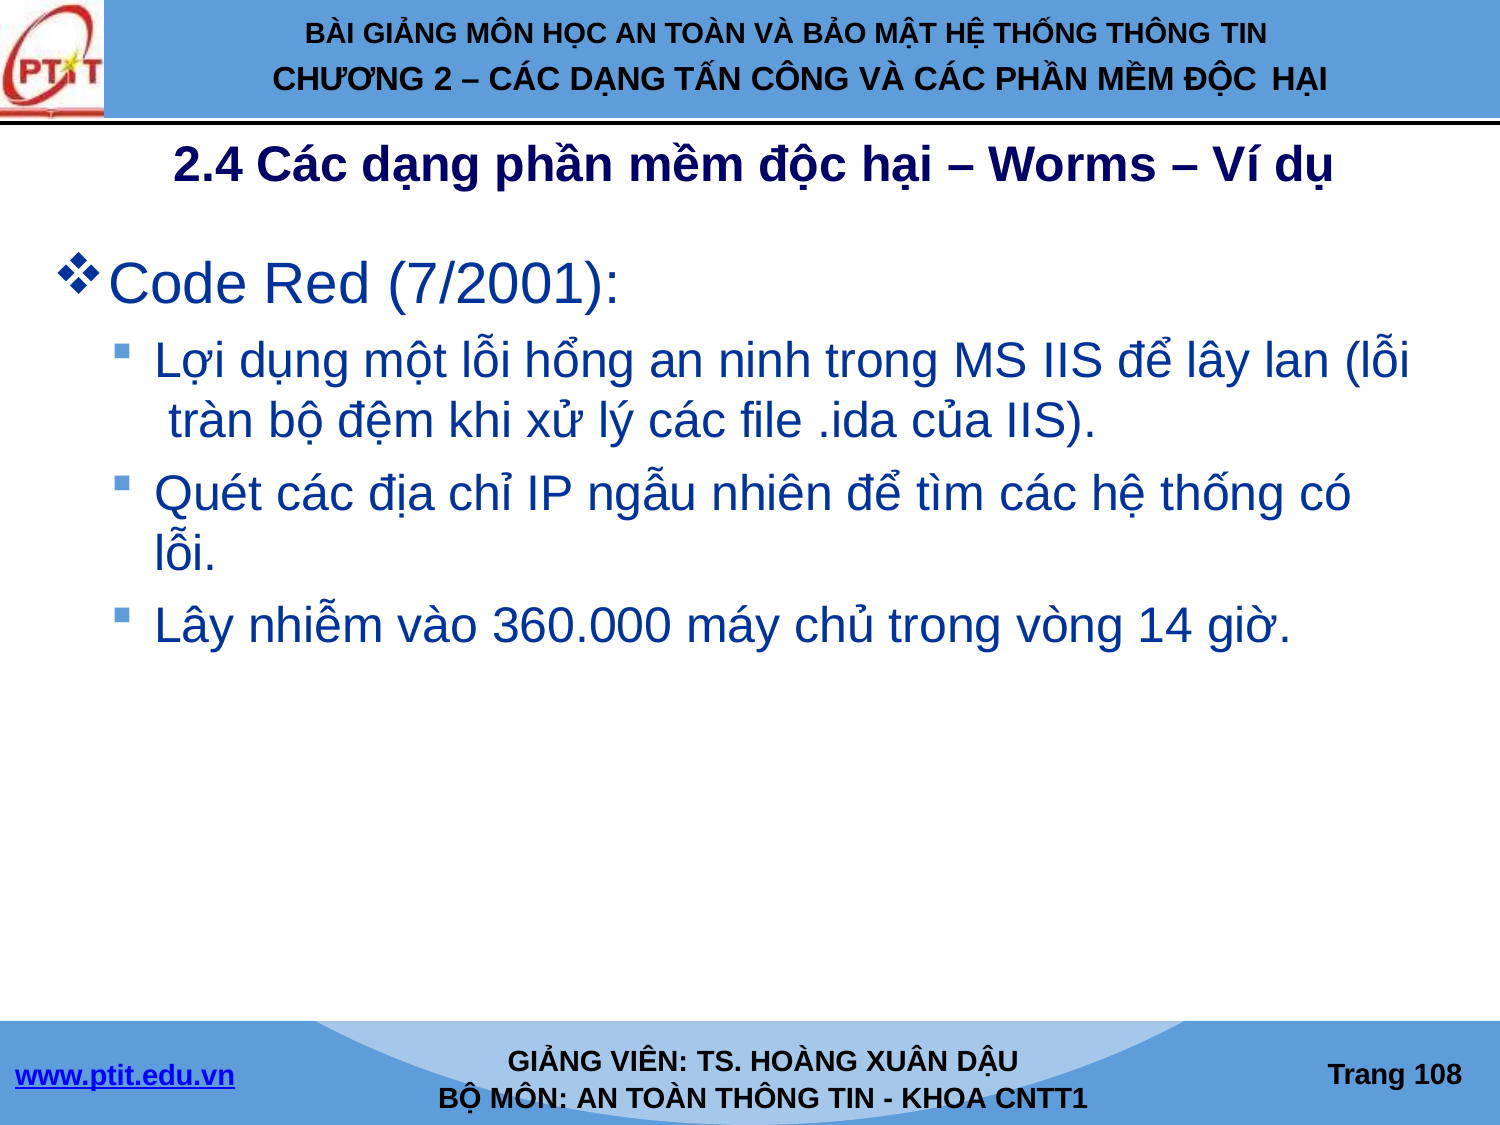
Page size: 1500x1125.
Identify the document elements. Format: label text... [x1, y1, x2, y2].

picture [0, 0, 104, 119]
text_box Trang 100 [1325, 1055, 1471, 1125]
footer GIẢNG VIÊN: TS. HOÀNG XUÂN DẬU BỘ MÔN: AN TOÀN THÔNG TIN - KHOA CNTT1 [437, 1042, 1093, 1125]
text_box 2.4 Các dạng phần mềm độc hại – Worms – Ví dụ Code Red (7/2001): Lợi dụng một lỗi hổng an ninh trong MS IIS để lây lan (lỗi tràn bộ đệm khi xử lý các file .ida của IIS). Quét các địa chỉ IP ngẫu nhiên để tìm các hệ thống có lỗi. Lây nhiễm vào 360.000 máy chủ trong vòng 14 giờ. [50, 129, 1435, 652]
text_box BÀI GIẢNG MÔN HỌC AN TOÀN VÀ BẢO MẬT HỆ THỐNG THÔNG TIN CHƯƠNG 2 – CÁC DẠNG TẤN CÔNG VÀ CÁC PHẦN MỀM ĐỘC HẠI [270, 5, 1336, 97]
text_box www.ptit.edu.vn [12, 1056, 240, 1092]
